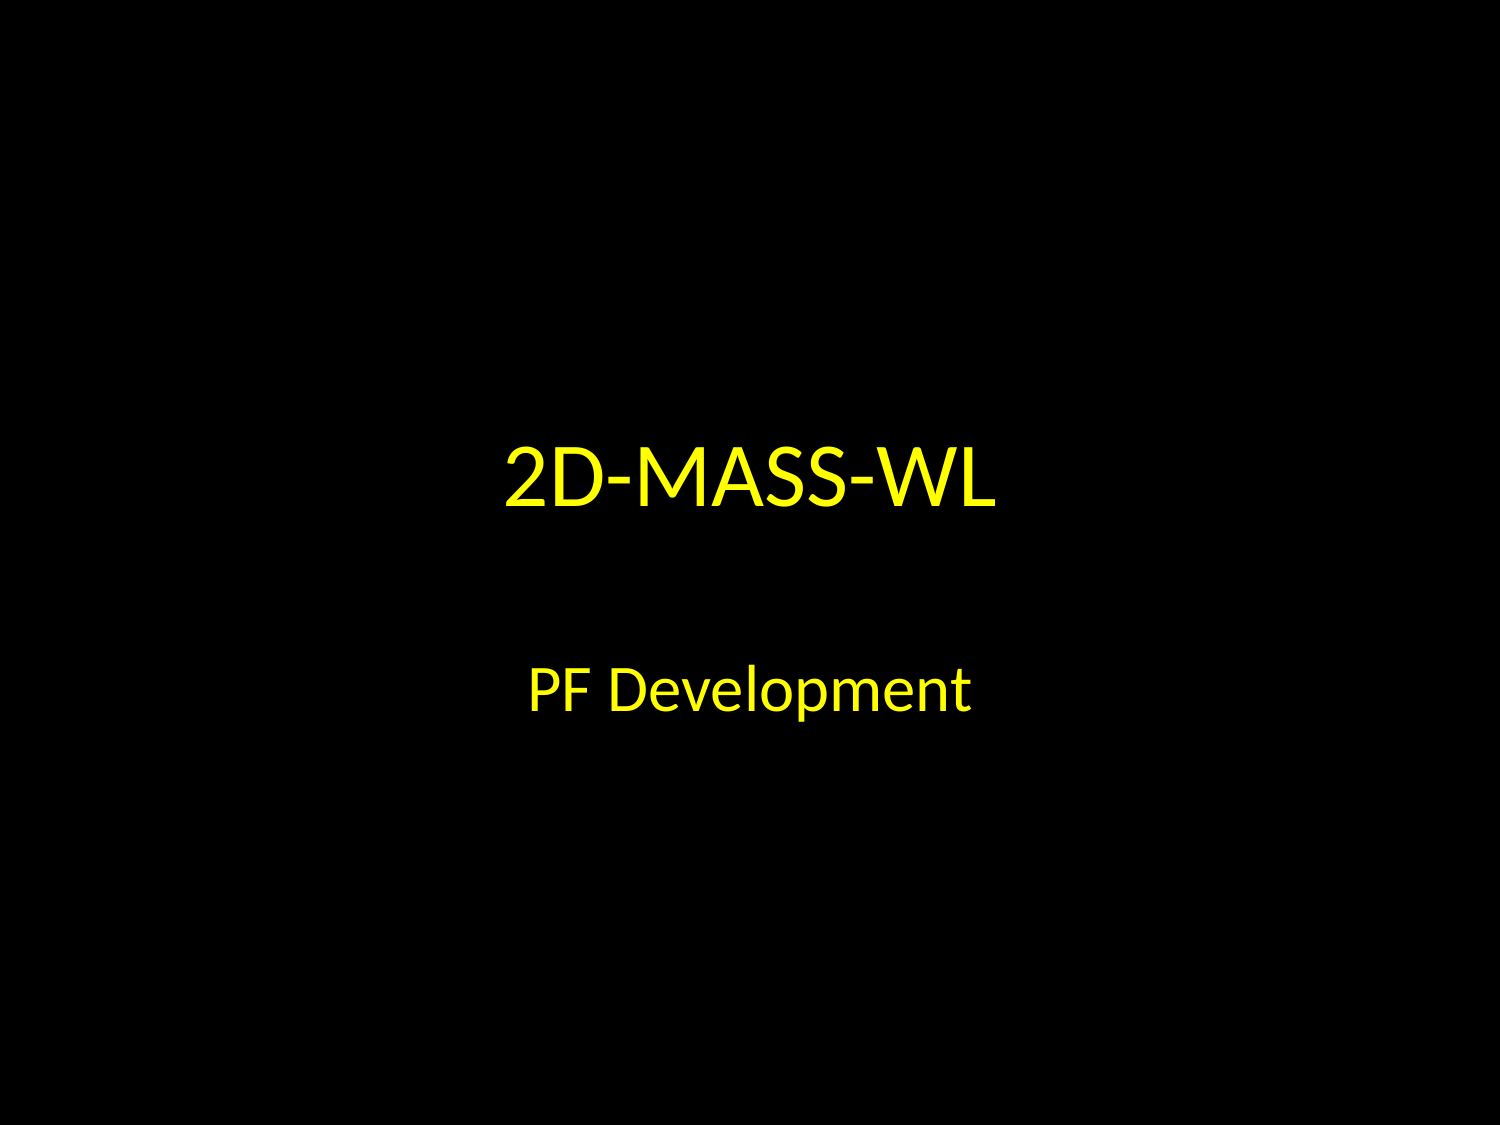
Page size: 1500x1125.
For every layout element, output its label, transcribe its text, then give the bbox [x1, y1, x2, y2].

title 2D-MASS-WL [112, 349, 1388, 591]
subtitle PF Development [225, 637, 1275, 925]
